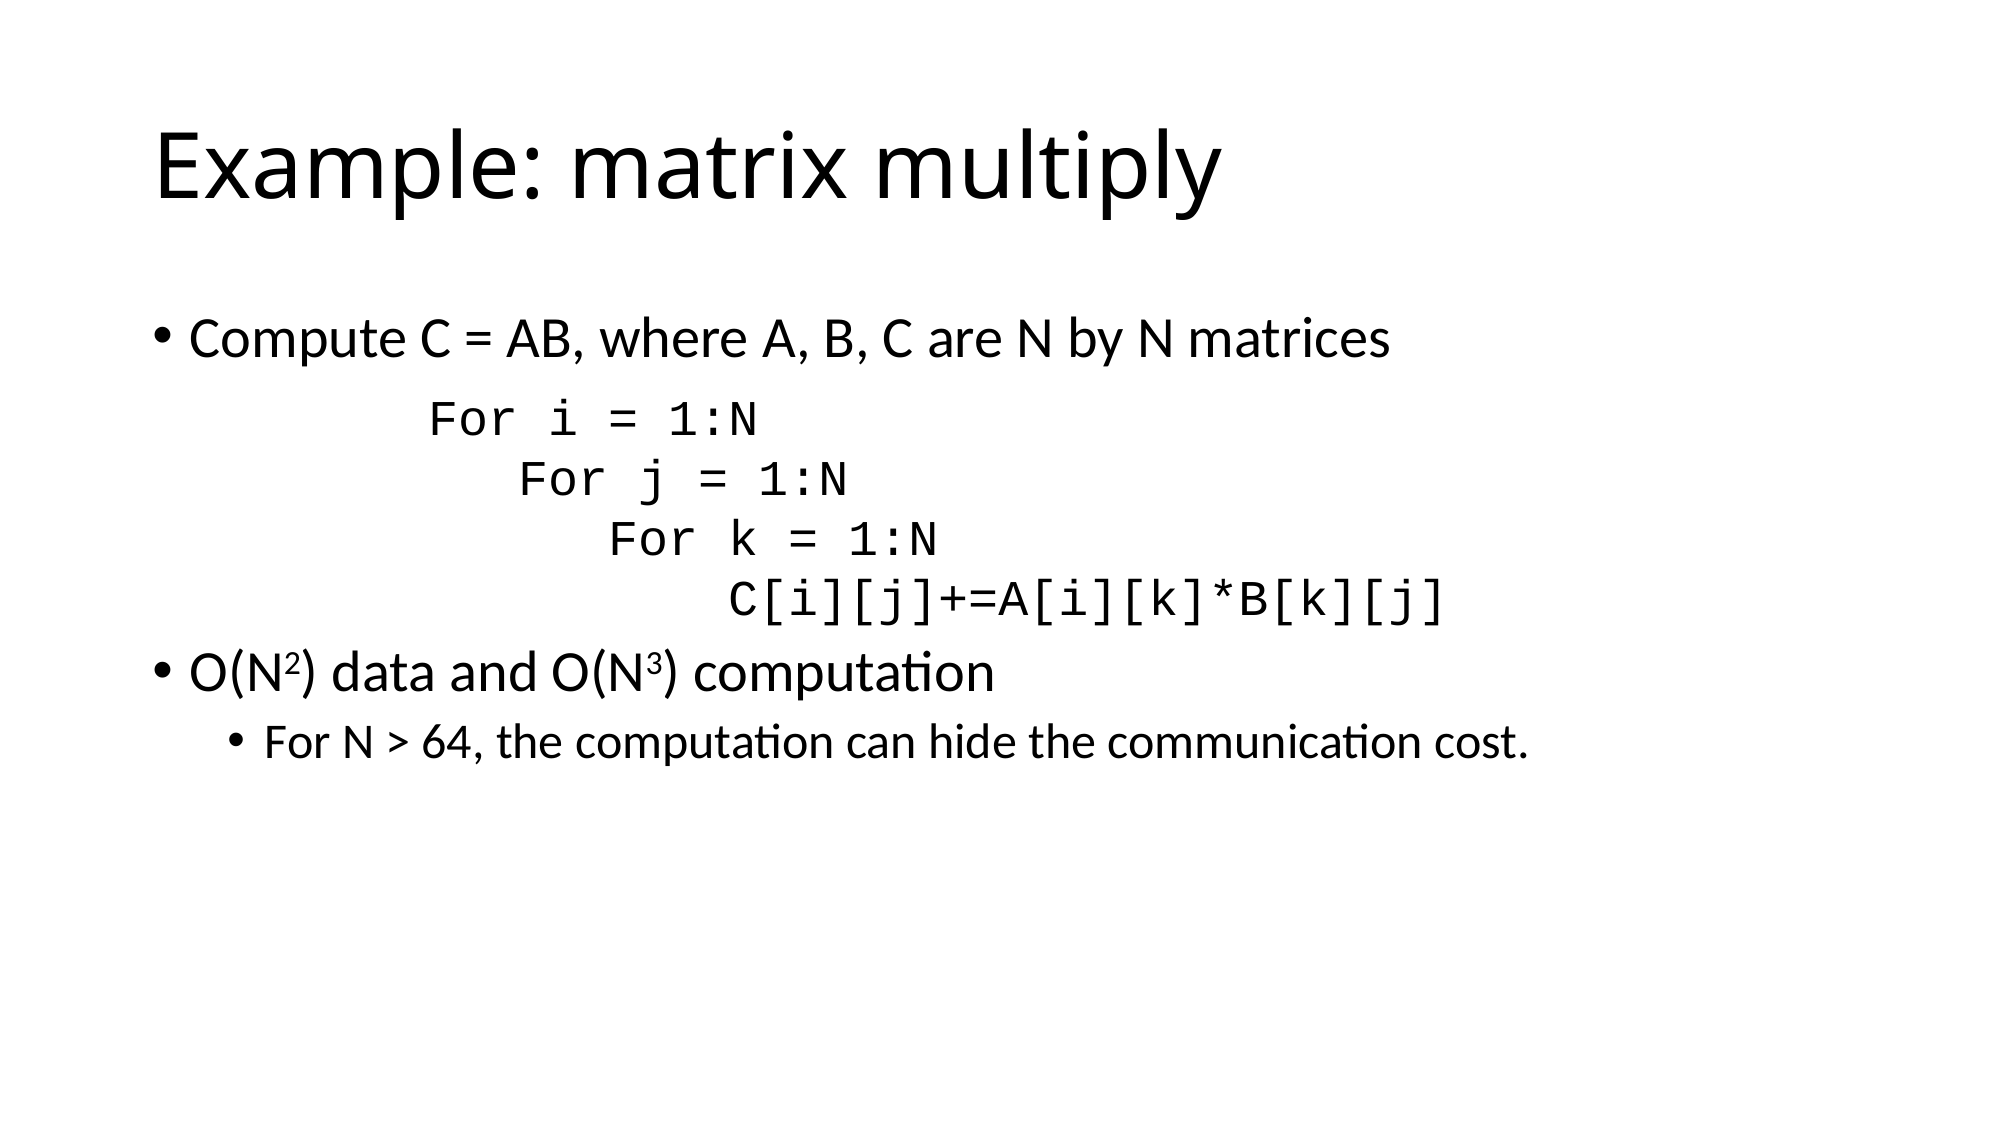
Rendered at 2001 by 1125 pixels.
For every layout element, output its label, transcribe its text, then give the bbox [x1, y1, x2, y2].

title Example: matrix multiply [137, 59, 1863, 278]
list Compute C = AB, where A, B, C are N by N matrices O(N2) data and O(N3) computation For N > 64, the computation can hide the communication cost. [137, 299, 1863, 1014]
text_box For i = 1:N For j = 1:N For k = 1:N C[i][j]+=A[i][k]*B[k][j] [413, 378, 1531, 633]
